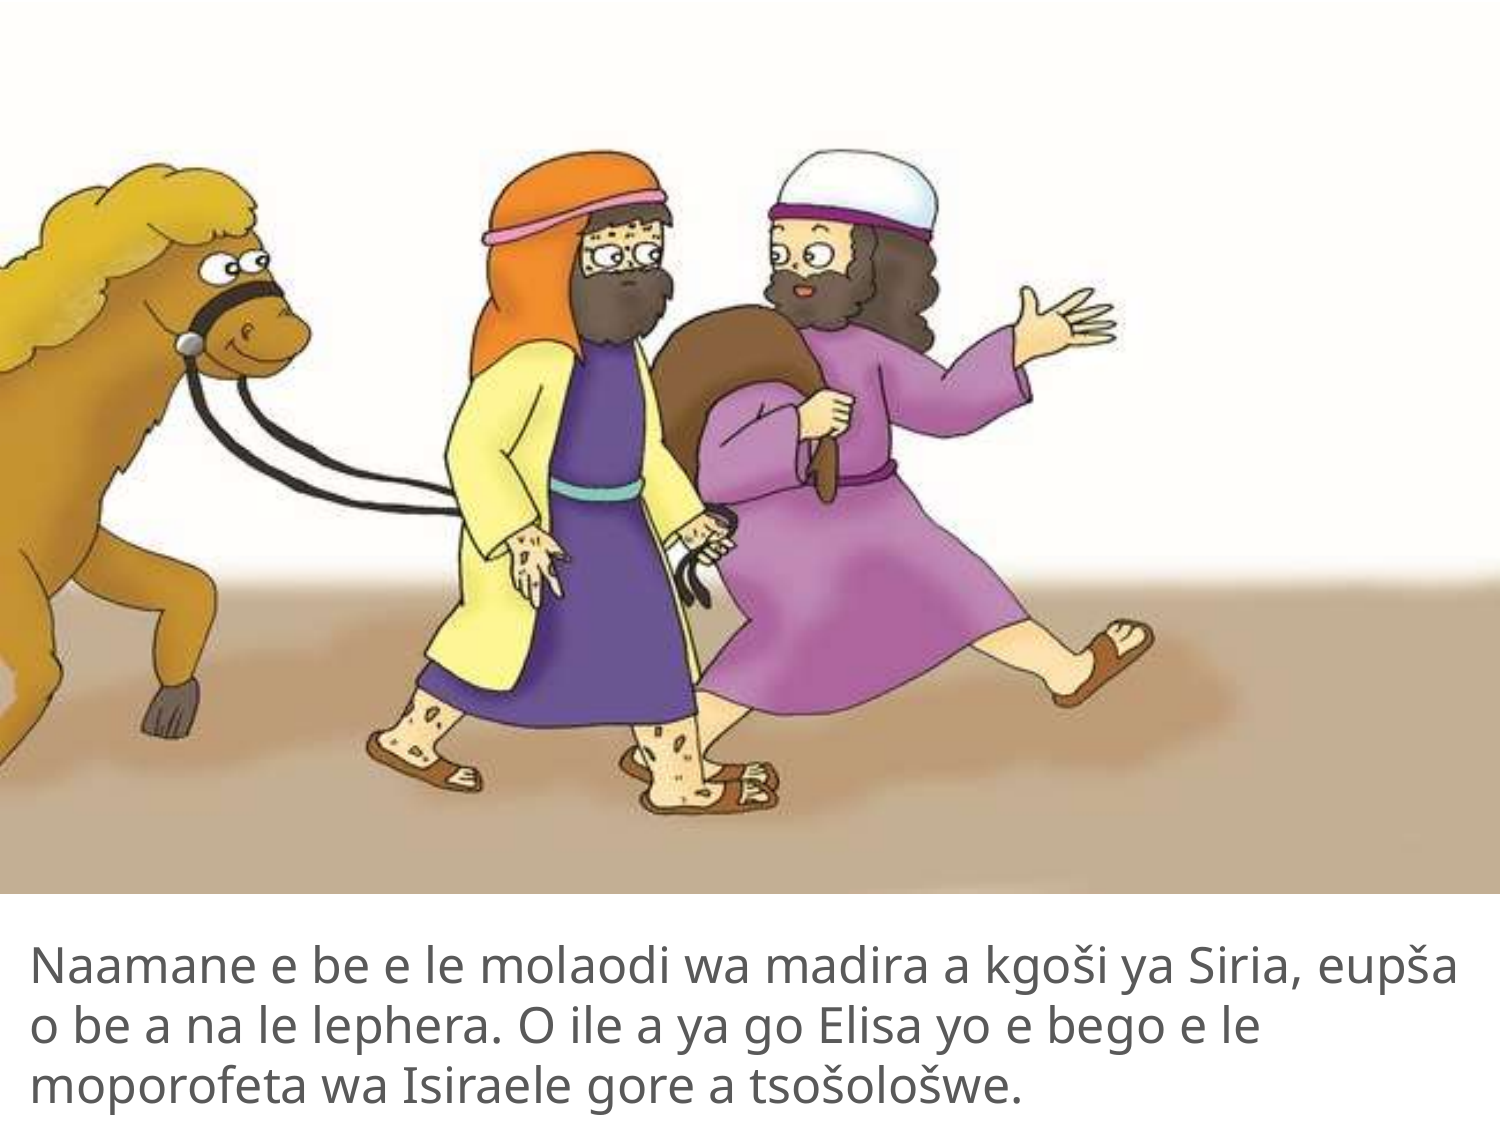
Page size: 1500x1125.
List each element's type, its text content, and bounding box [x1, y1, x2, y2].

text_box Naamane e be e le molaodi wa madira a kgoši ya Siria, eupša o be a na le lephera. O ile a ya go Elisa yo e bego e le moporofeta wa Isiraele gore a tsošološwe. [14, 925, 1486, 1121]
picture [0, 1, 1500, 894]
